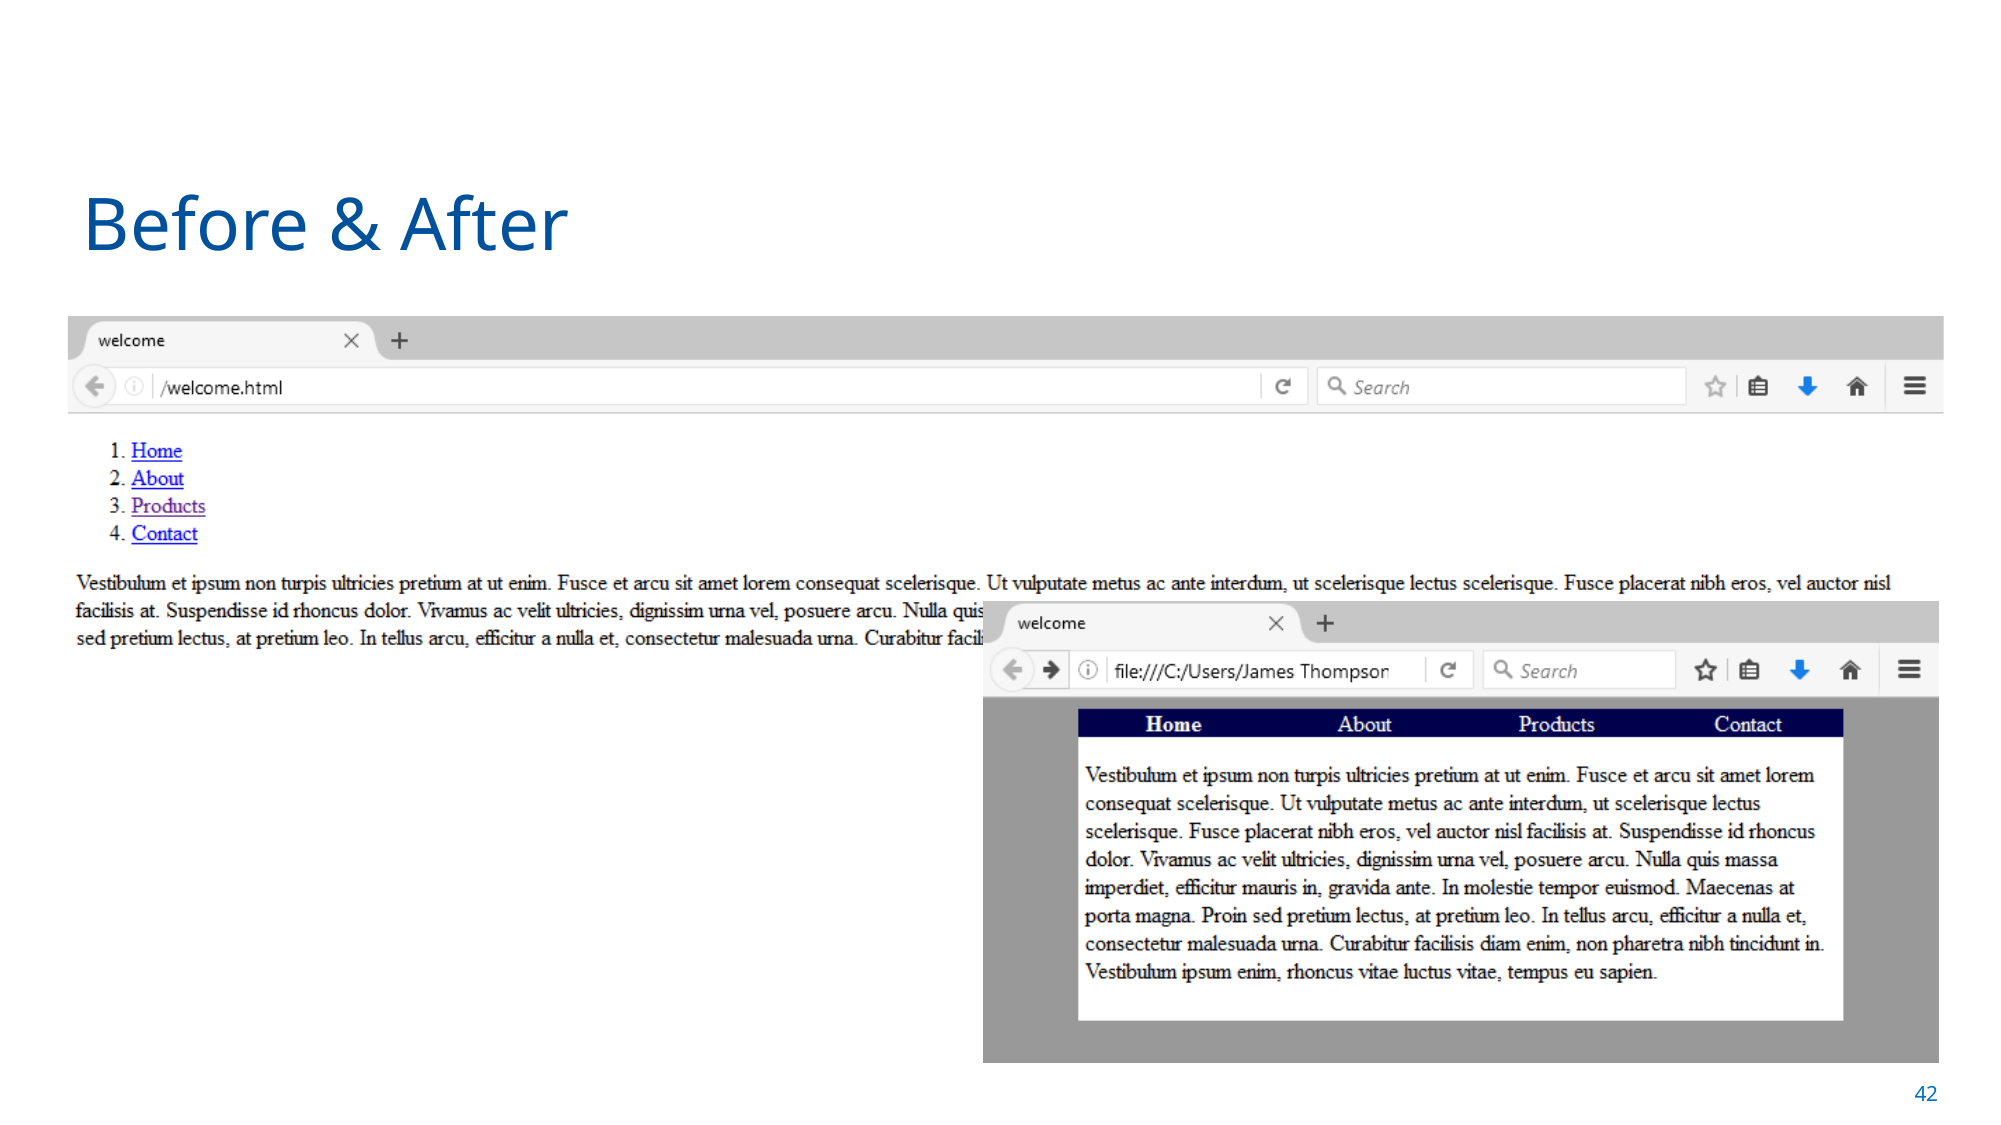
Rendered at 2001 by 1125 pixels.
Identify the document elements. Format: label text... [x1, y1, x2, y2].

title Before & After [67, 170, 1565, 273]
picture [67, 316, 1945, 1063]
